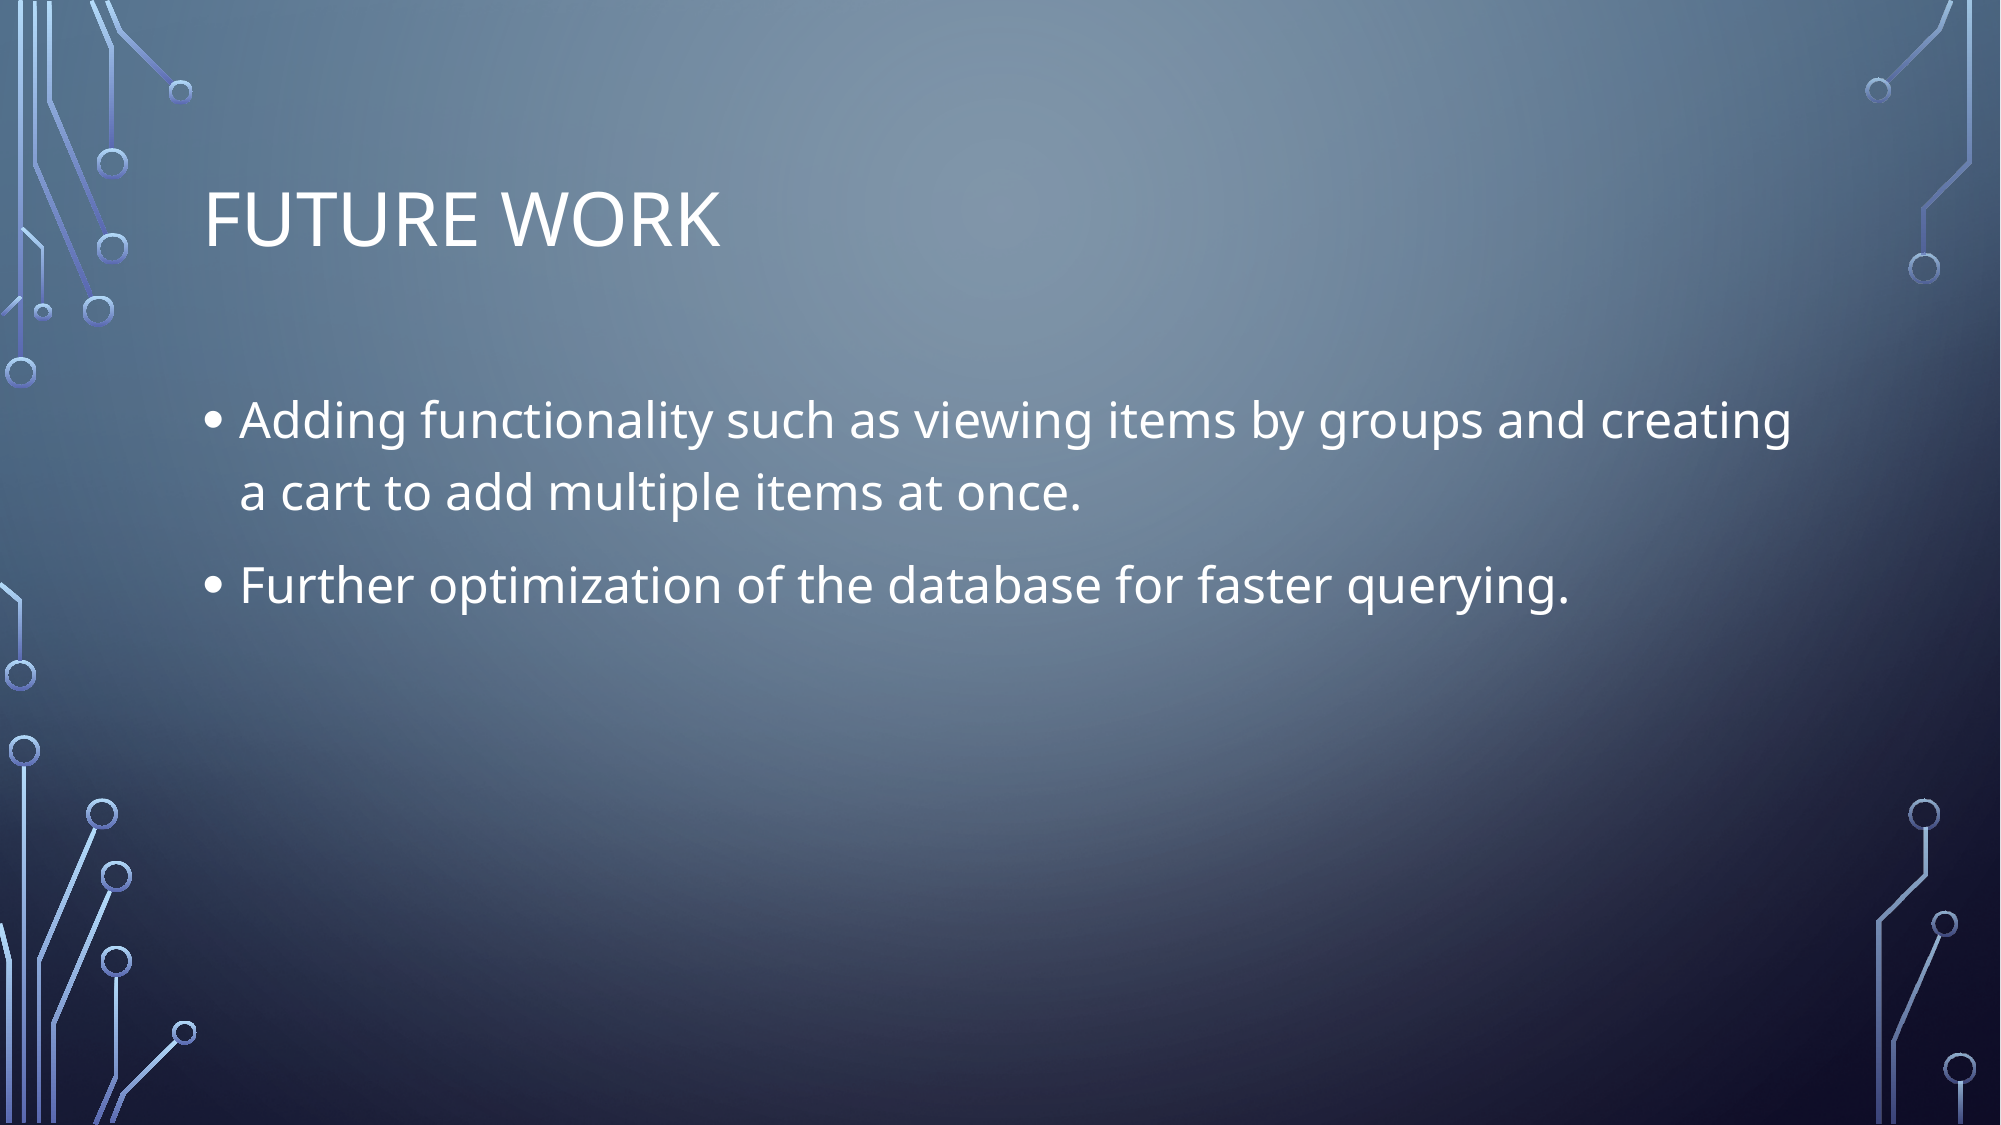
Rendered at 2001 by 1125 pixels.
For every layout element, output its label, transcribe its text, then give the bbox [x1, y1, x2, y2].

title Future work [187, 101, 1813, 344]
list Adding functionality such as viewing items by groups and creating a cart to add multiple items at once. Further optimization of the database for faster querying. [187, 369, 1813, 950]
